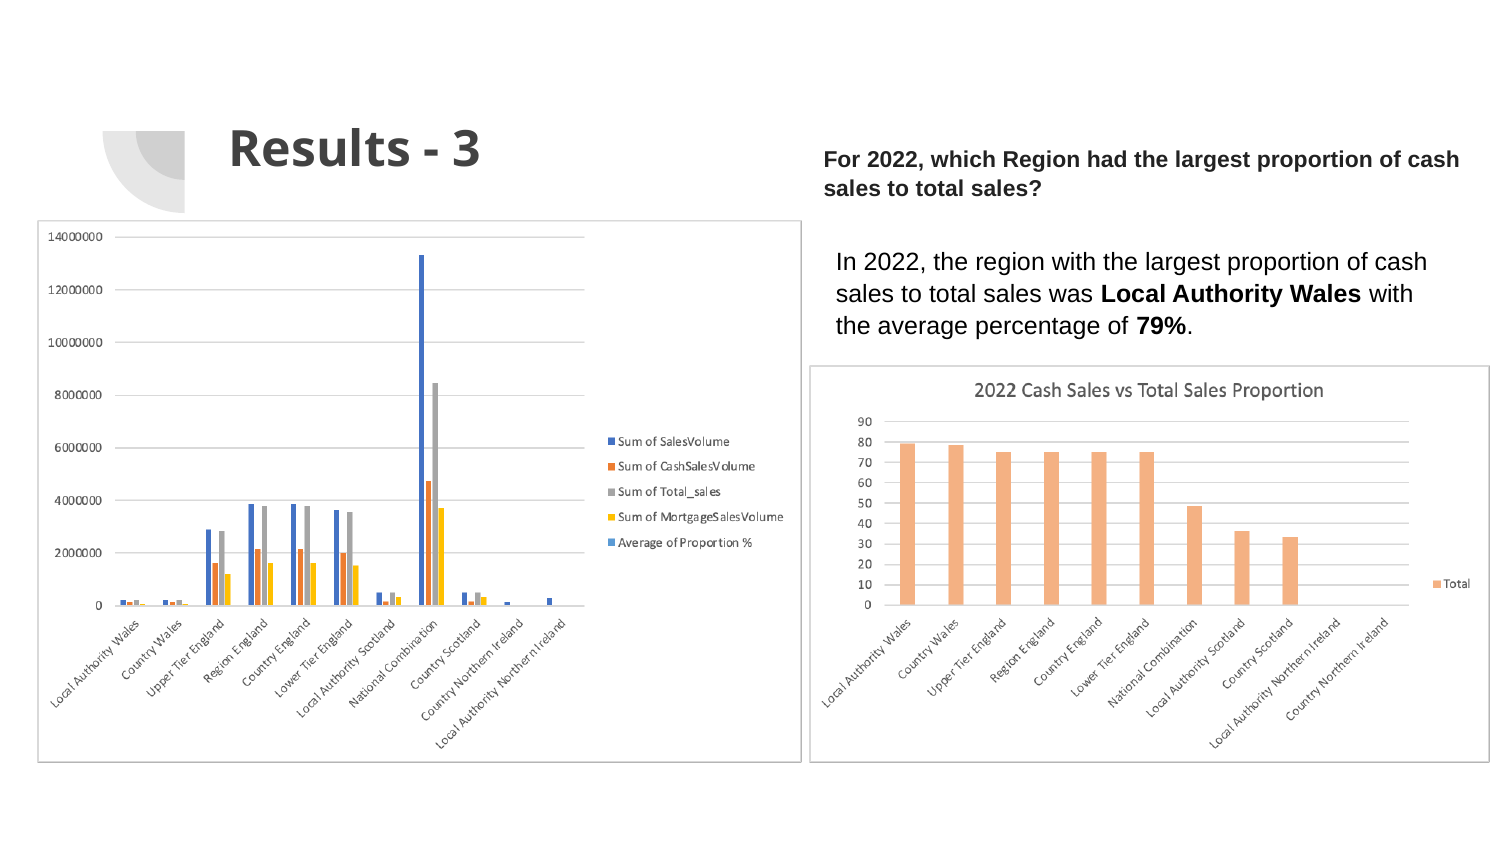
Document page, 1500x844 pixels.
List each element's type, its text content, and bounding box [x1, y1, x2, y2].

picture [808, 363, 1490, 763]
list For 2022, which Region had the largest proportion of cash sales to total sales? [808, 127, 1490, 363]
picture [37, 219, 802, 763]
title Results - 3 [213, 97, 777, 218]
